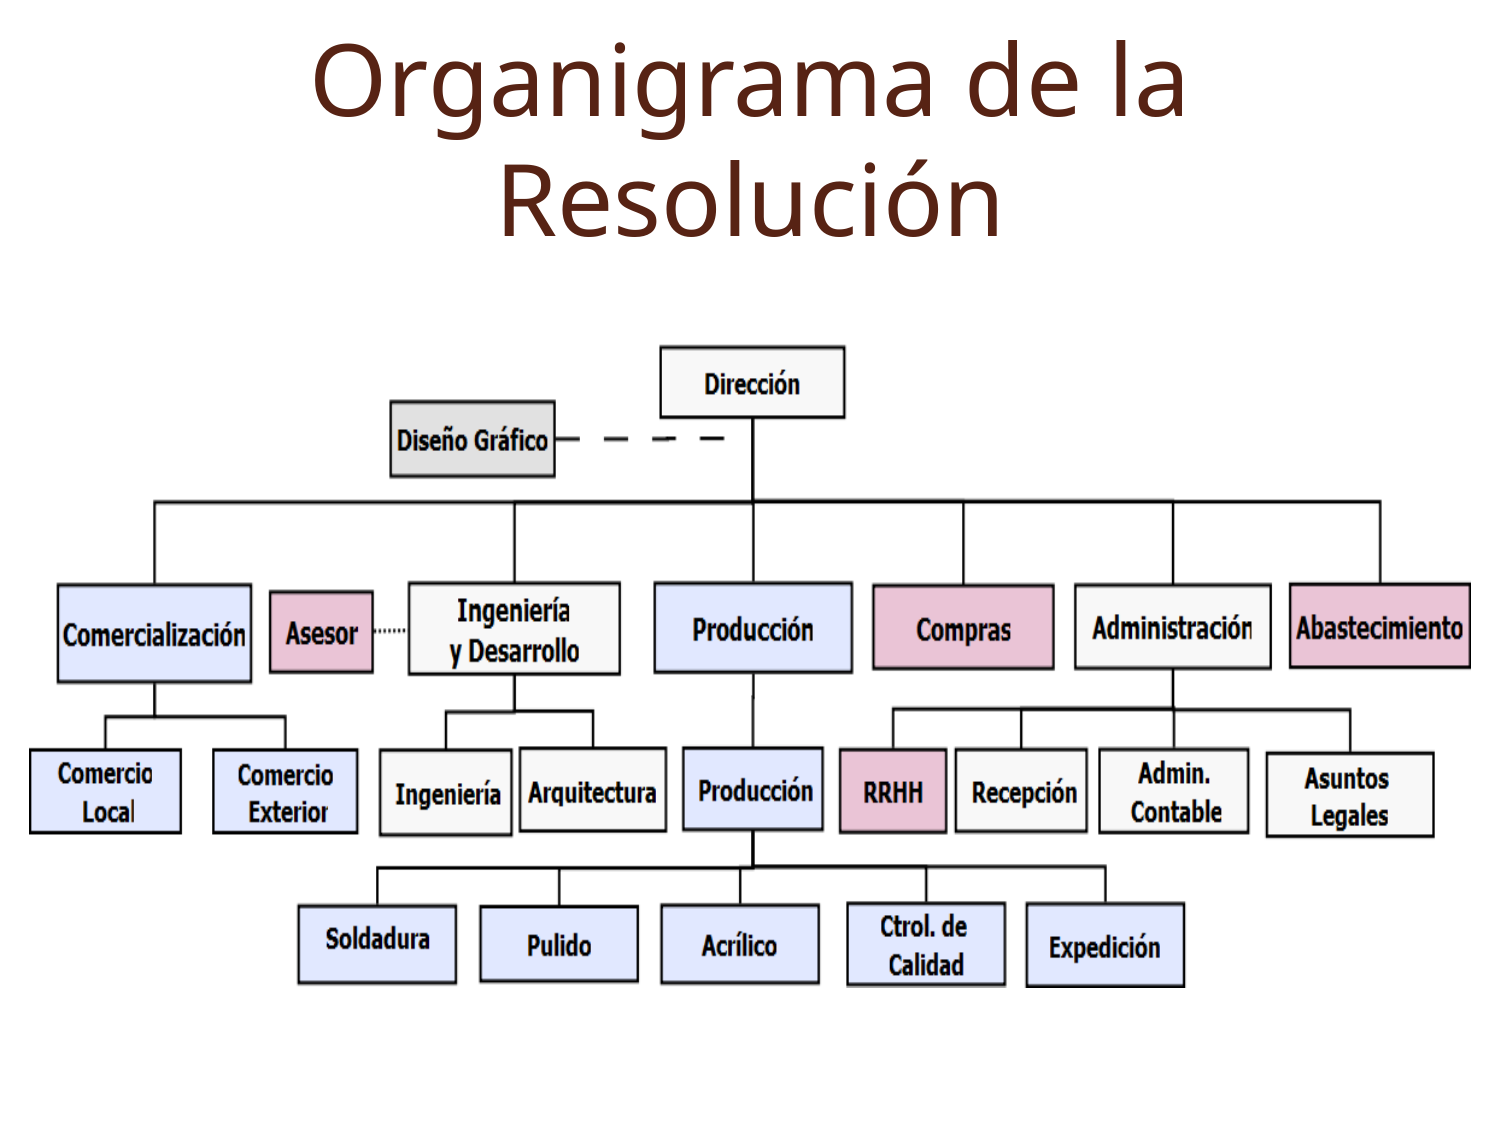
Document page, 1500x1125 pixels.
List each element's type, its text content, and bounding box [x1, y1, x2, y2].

title Organigrama de la Resolución [88, 42, 1413, 231]
picture [29, 326, 1471, 988]
